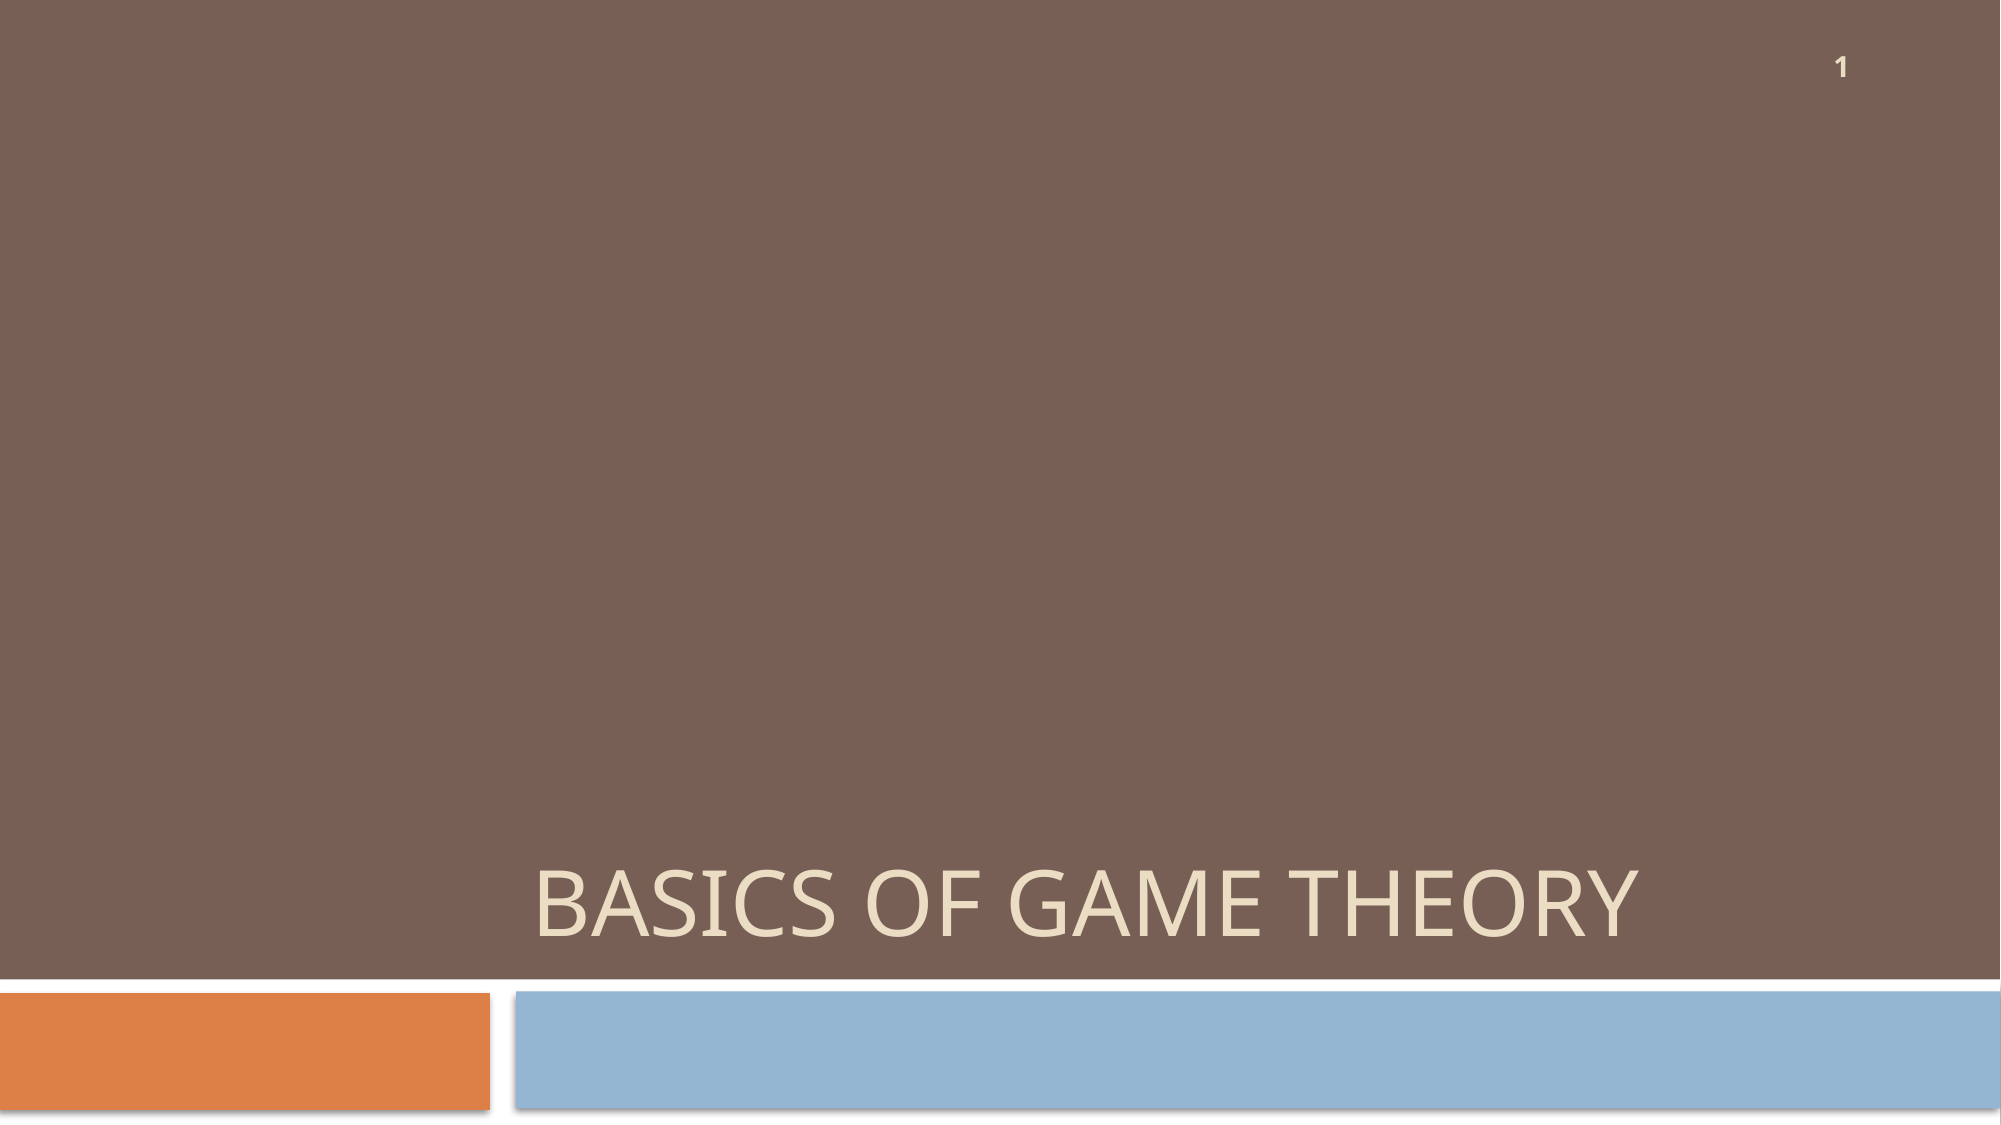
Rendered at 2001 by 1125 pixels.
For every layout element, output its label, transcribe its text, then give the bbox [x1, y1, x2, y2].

slide_number 1 [1749, 37, 1934, 100]
title Basics of Game Theory [516, 662, 1934, 963]
